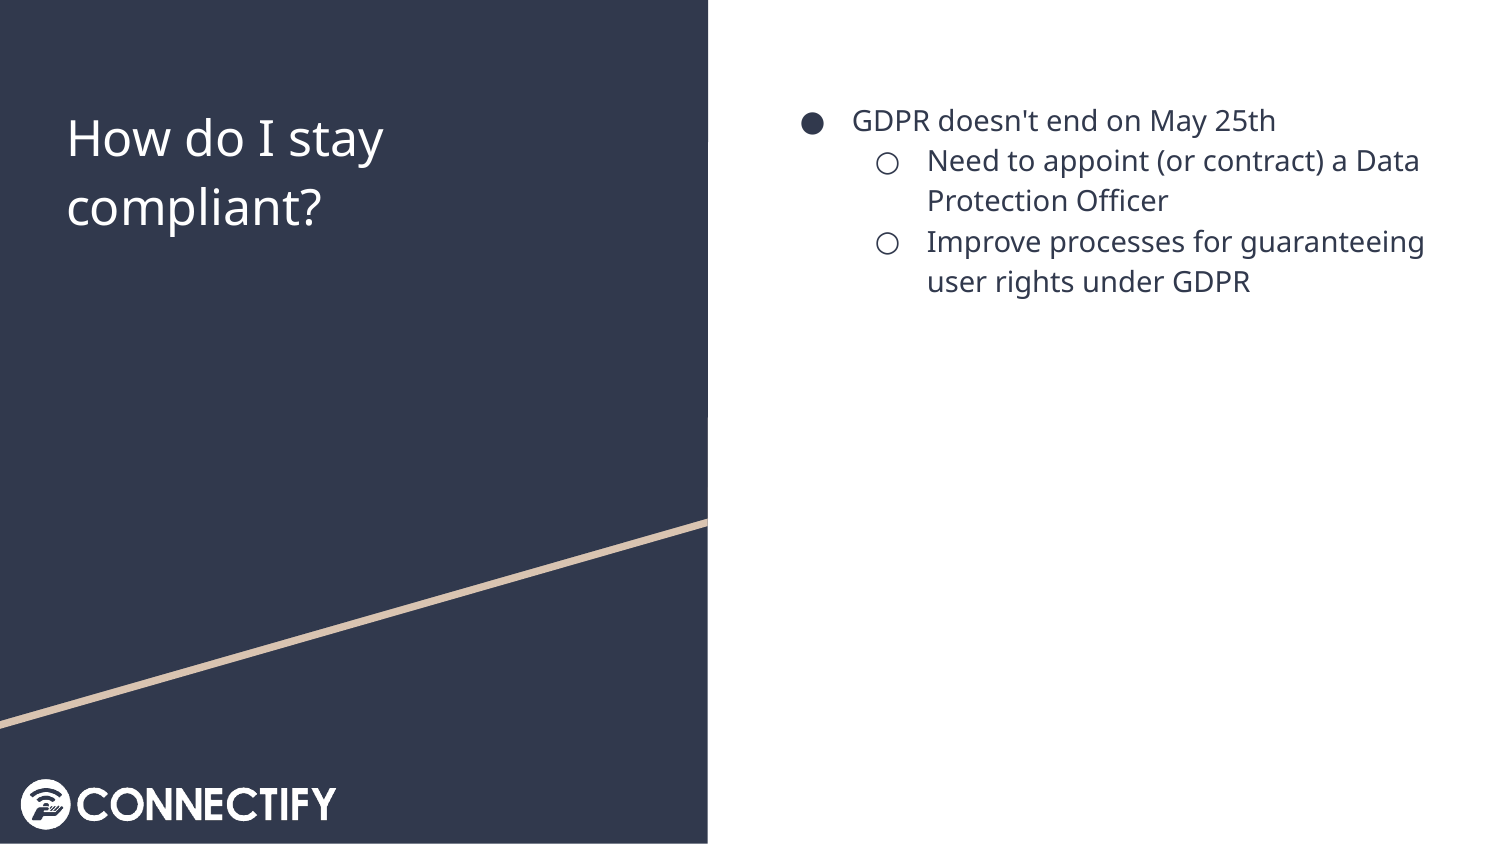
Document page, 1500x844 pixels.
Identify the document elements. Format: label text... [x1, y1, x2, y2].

list GDPR doesn't end on May 25th Need to appoint (or contract) a Data Protection Officer Improve processes for guaranteeing user rights under GDPR [761, 82, 1446, 755]
title How do I stay compliant? [51, 82, 660, 494]
picture [13, 775, 345, 833]
